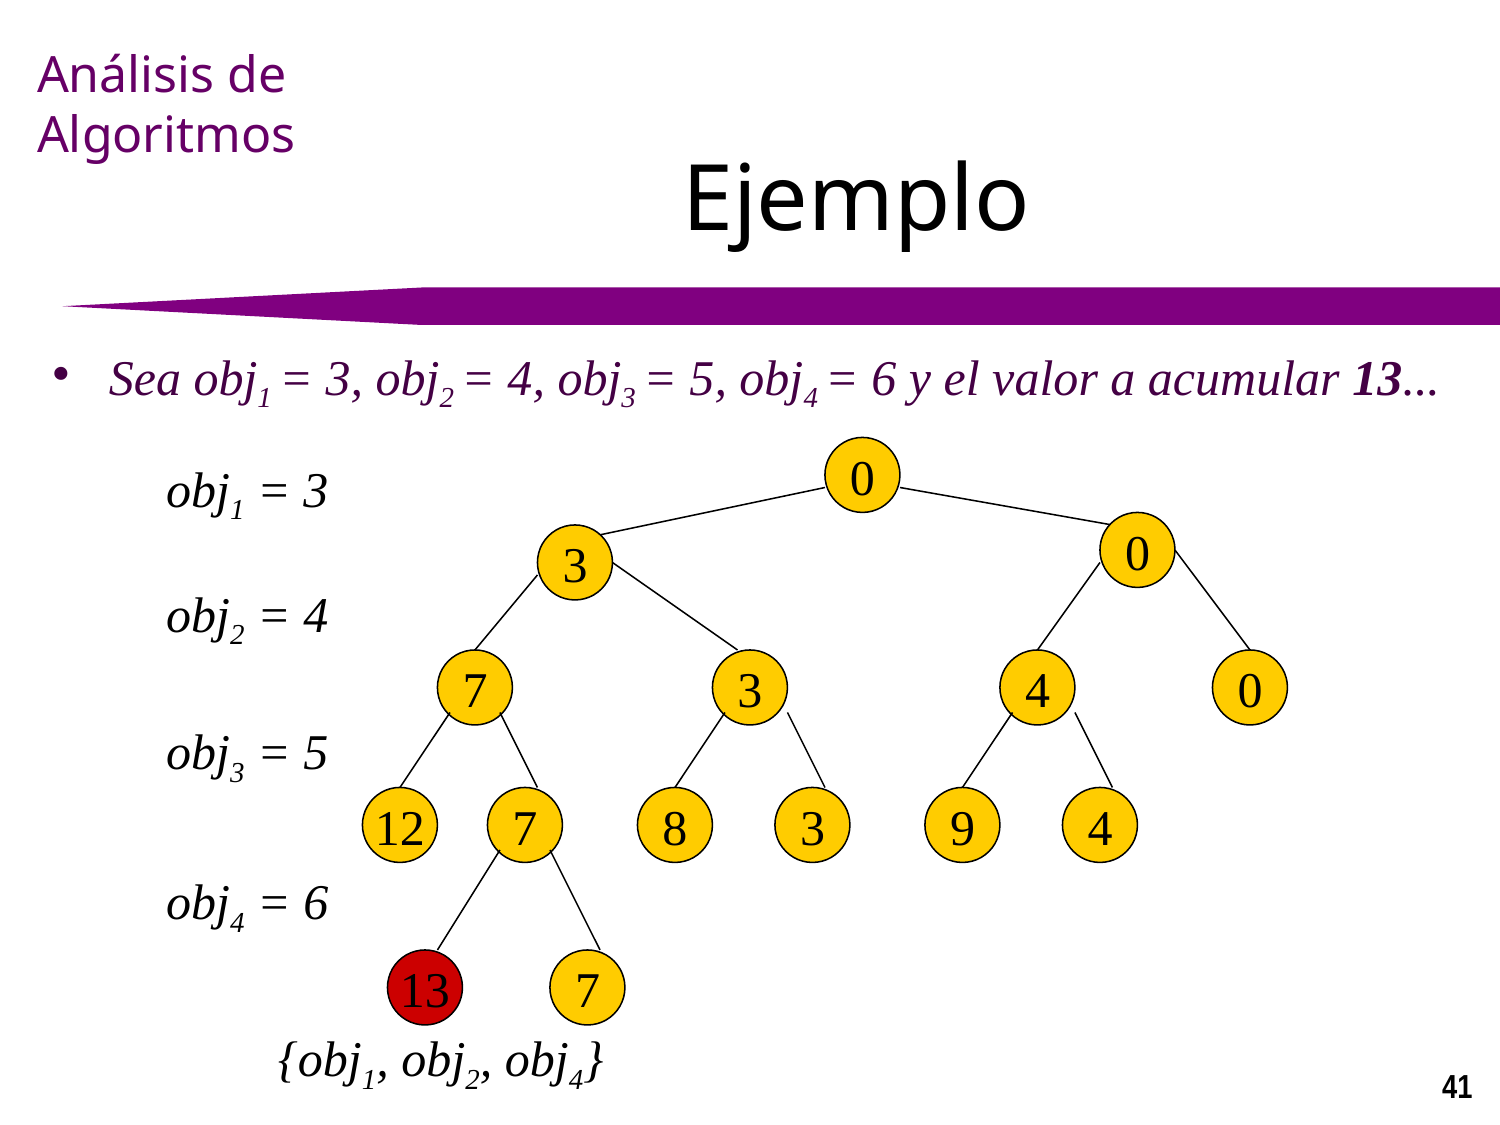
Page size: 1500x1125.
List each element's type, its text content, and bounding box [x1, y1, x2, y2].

text_box 0 [829, 437, 900, 513]
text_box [899, 487, 1176, 588]
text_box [487, 712, 563, 848]
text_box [612, 562, 788, 726]
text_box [149, 849, 622, 1095]
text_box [924, 712, 1013, 863]
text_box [999, 562, 1101, 726]
title Ejemplo [324, 99, 1388, 288]
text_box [149, 449, 826, 601]
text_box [149, 574, 538, 726]
slide_number 41 [1174, 1074, 1488, 1113]
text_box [1062, 712, 1138, 863]
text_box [1174, 549, 1288, 726]
list Sea obj1 = 3, obj2 = 4, obj3 = 5, obj4 = 6 y el valor a acumular 13... [37, 337, 1488, 1013]
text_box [549, 849, 626, 1026]
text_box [637, 712, 726, 863]
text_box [149, 712, 451, 849]
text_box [774, 712, 851, 863]
